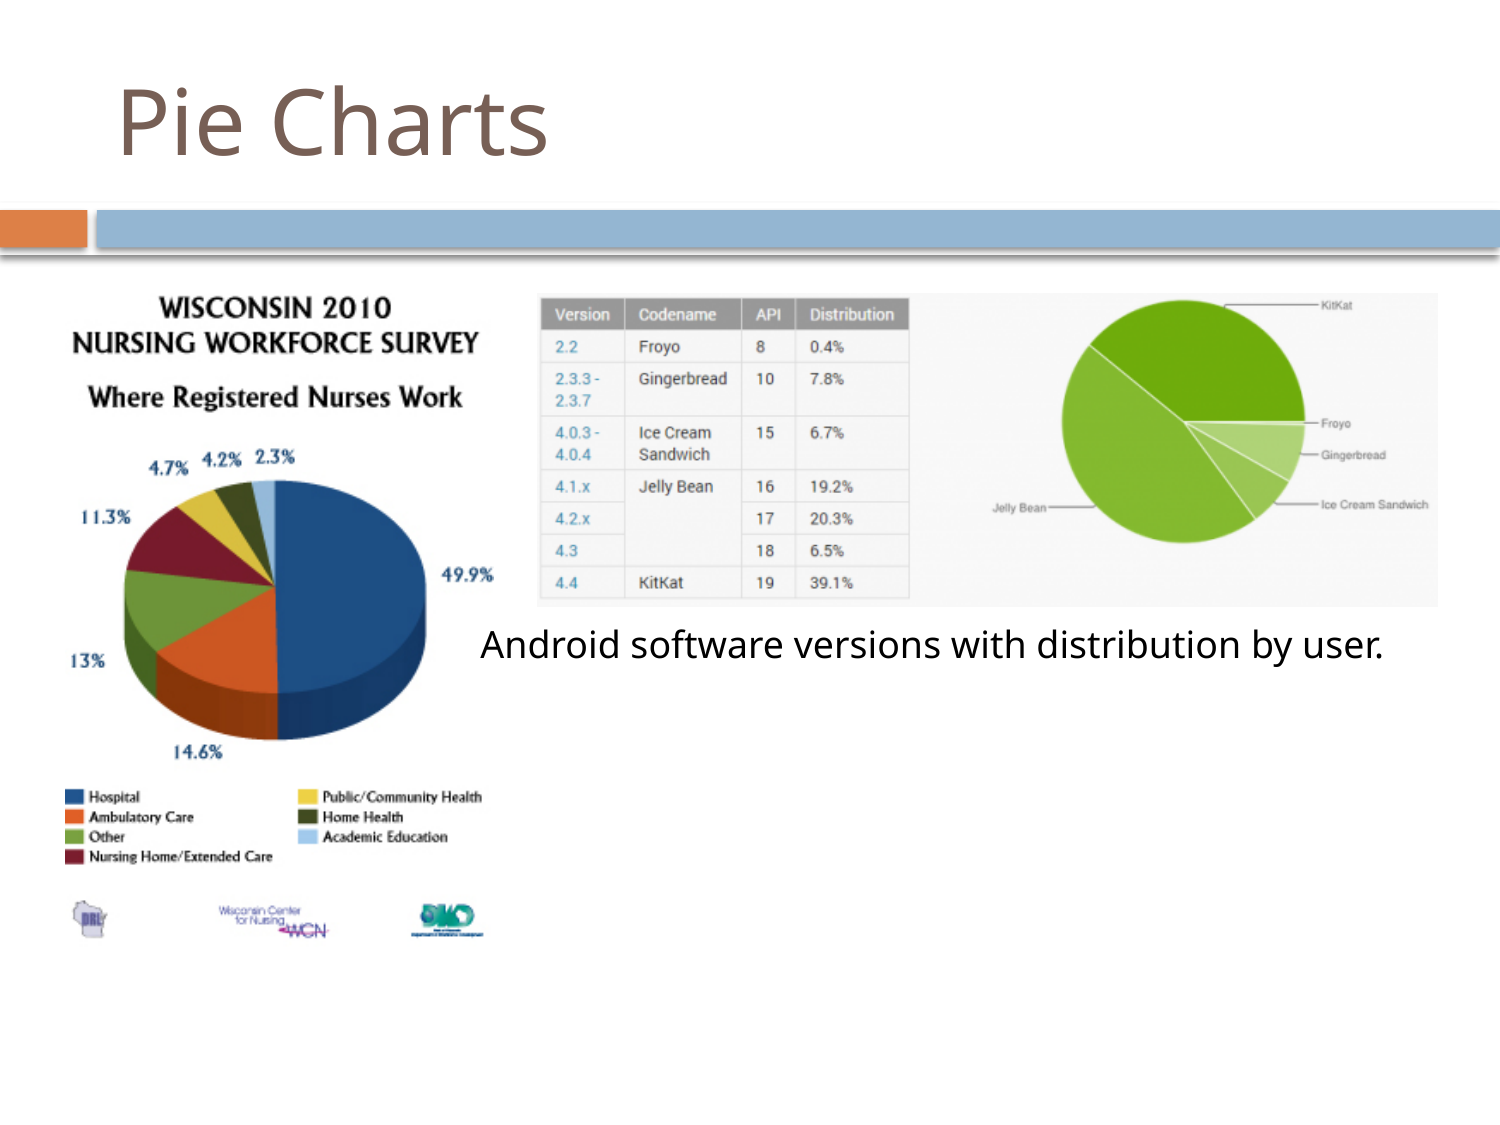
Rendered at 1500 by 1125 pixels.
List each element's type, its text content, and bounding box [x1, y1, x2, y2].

text_box Android software versions with distribution by user. [500, 613, 1400, 673]
picture [537, 293, 1439, 608]
title Pie Charts [100, 37, 1438, 200]
picture [65, 293, 494, 948]
